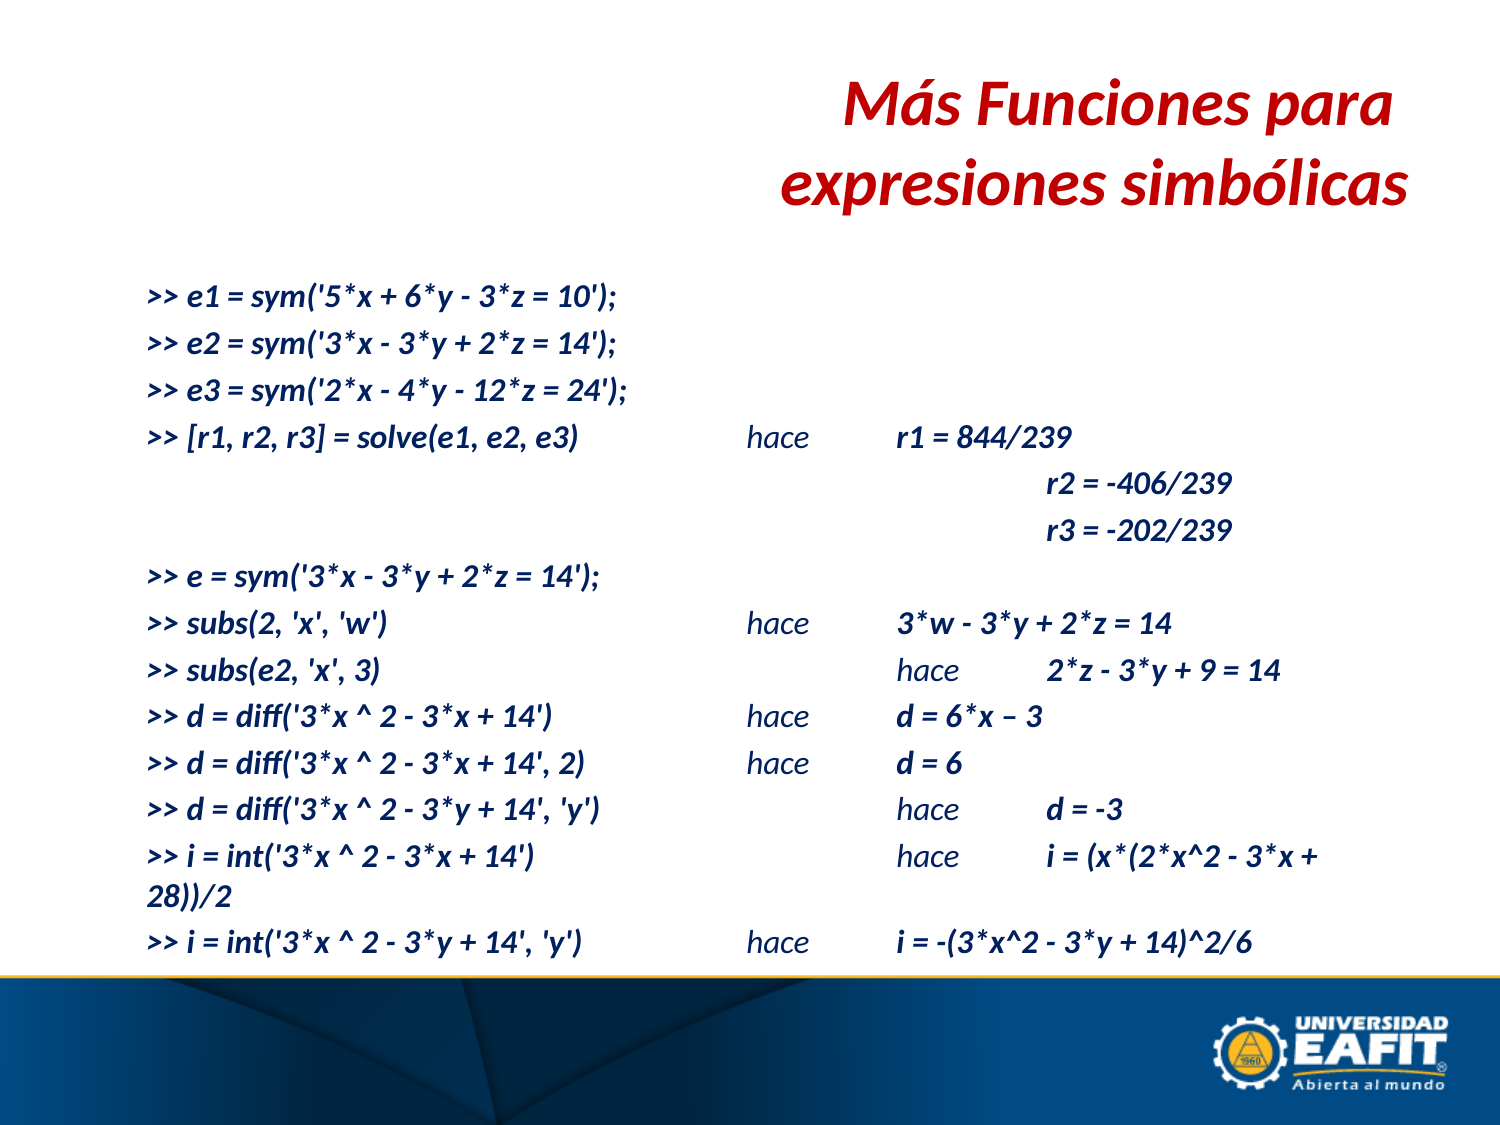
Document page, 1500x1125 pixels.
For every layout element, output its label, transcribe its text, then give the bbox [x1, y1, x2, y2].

title Más Funciones para expresiones simbólicas [75, 45, 1425, 233]
list >> e1 = sym('5*x + 6*y - 3*z = 10'); >> e2 = sym('3*x - 3*y + 2*z = 14'); >> e3 = sym('2*x - 4*y - 12*z = 24'); >> [r1, r2, r3] = solve(e1, e2, e3) hace r1 = 844/239 r2 = -406/239 r3 = -202/239 >> e = sym('3*x - 3*y + 2*z = 14'); >> subs(2, 'x', 'w') hace 3*w - 3*y + 2*z = 14 >> subs(e2, 'x', 3) hace 2*z - 3*y + 9 = 14 >> d = diff('3*x ^ 2 - 3*x + 14') hace d = 6*x – 3 >> d = diff('3*x ^ 2 - 3*x + 14', 2) hace d = 6 >> d = diff('3*x ^ 2 - 3*y + 14', 'y') hace d = -3 >> i = int('3*x ^ 2 - 3*x + 14') hace i = (x*(2*x^2 - 3*x + 28))/2 >> i = int('3*x ^ 2 - 3*y + 14', 'y') hace i = -(3*x^2 - 3*y + 14)^2/6 [75, 262, 1425, 1005]
picture [0, 0, 1500, 1125]
